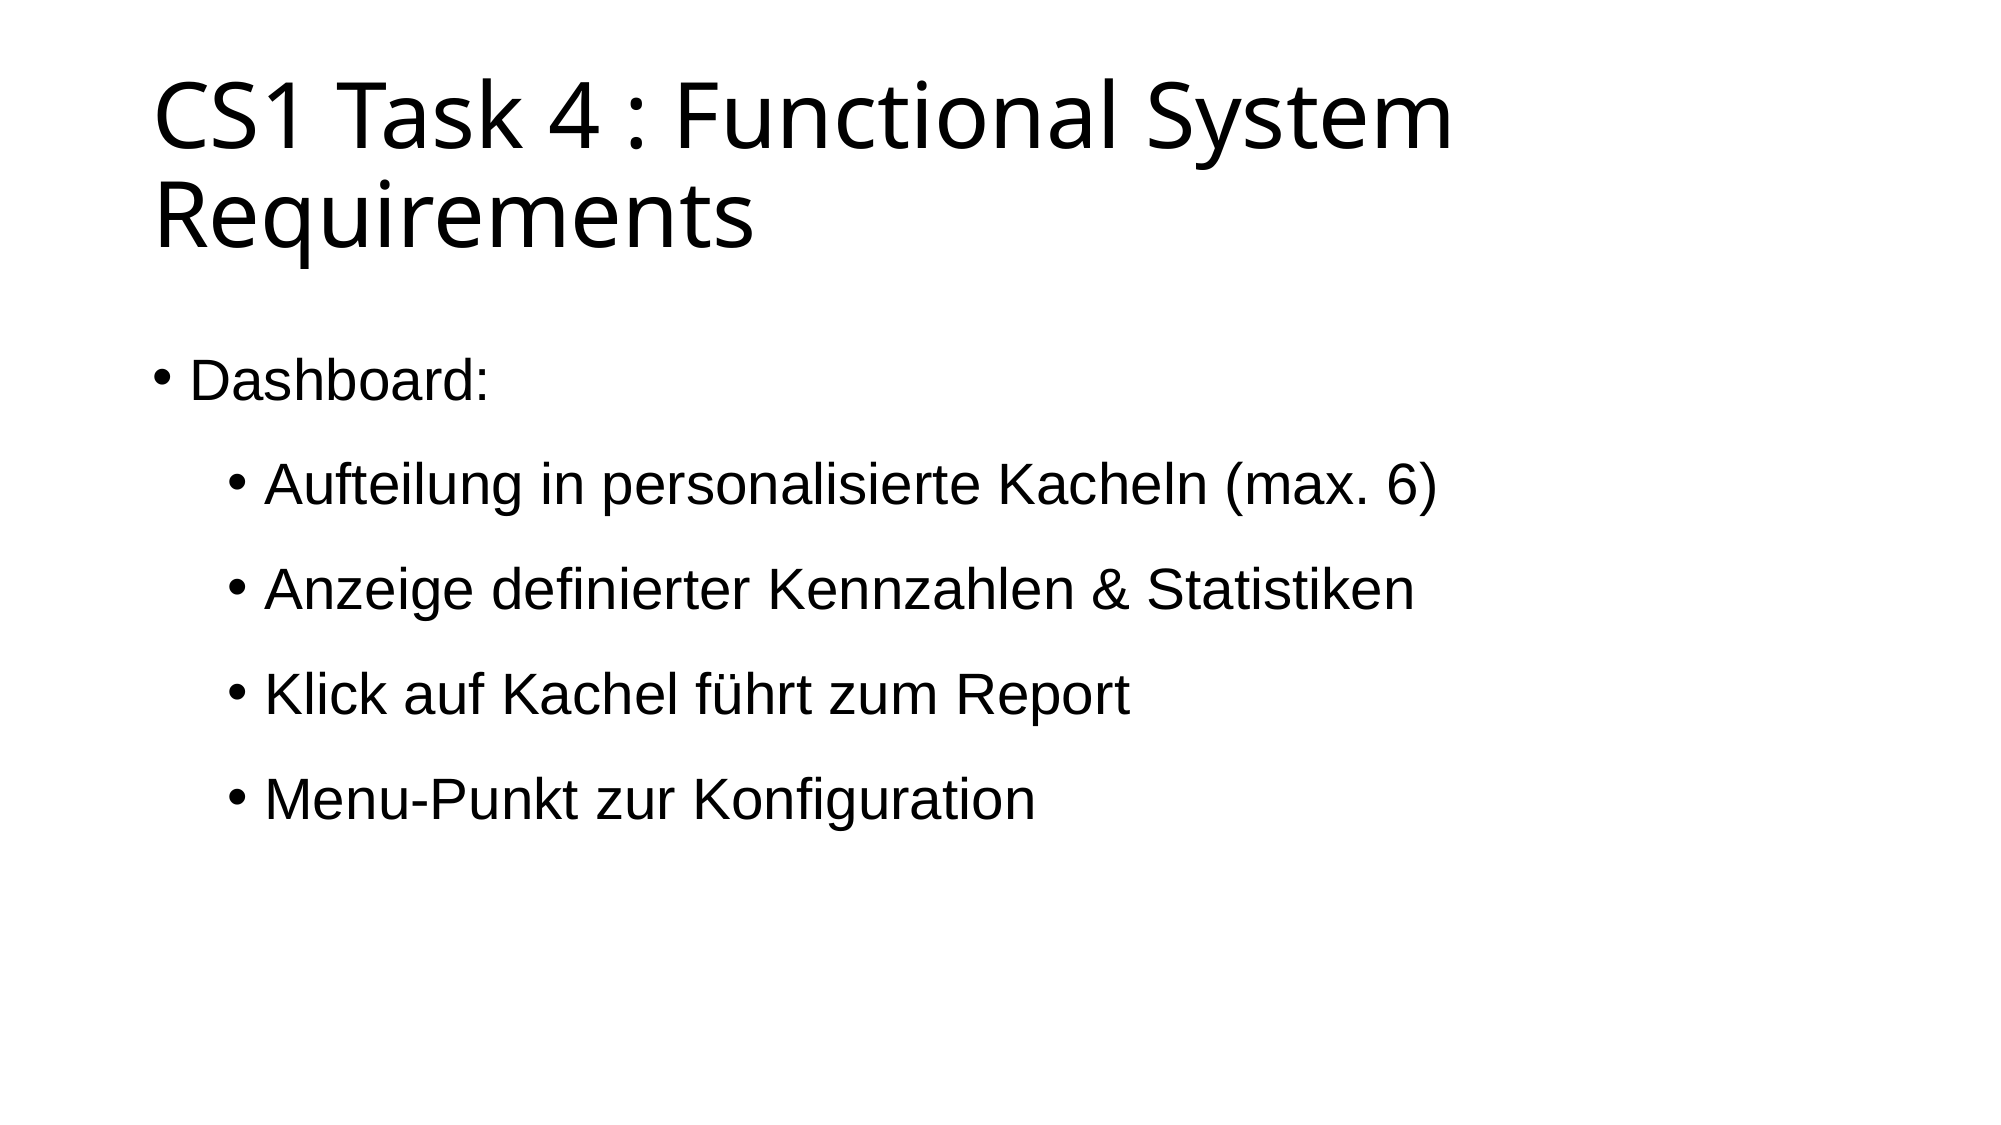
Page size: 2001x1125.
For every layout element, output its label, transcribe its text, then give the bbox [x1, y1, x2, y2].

text_box CS1 Task 4 : Functional System Requirements [137, 59, 1863, 278]
text_box Dashboard: Aufteilung in personalisierte Kacheln (max. 6) Anzeige definierter Kennzahlen & Statistiken Klick auf Kachel führt zum Report Menu-Punkt zur Konfiguration [137, 299, 1863, 1040]
